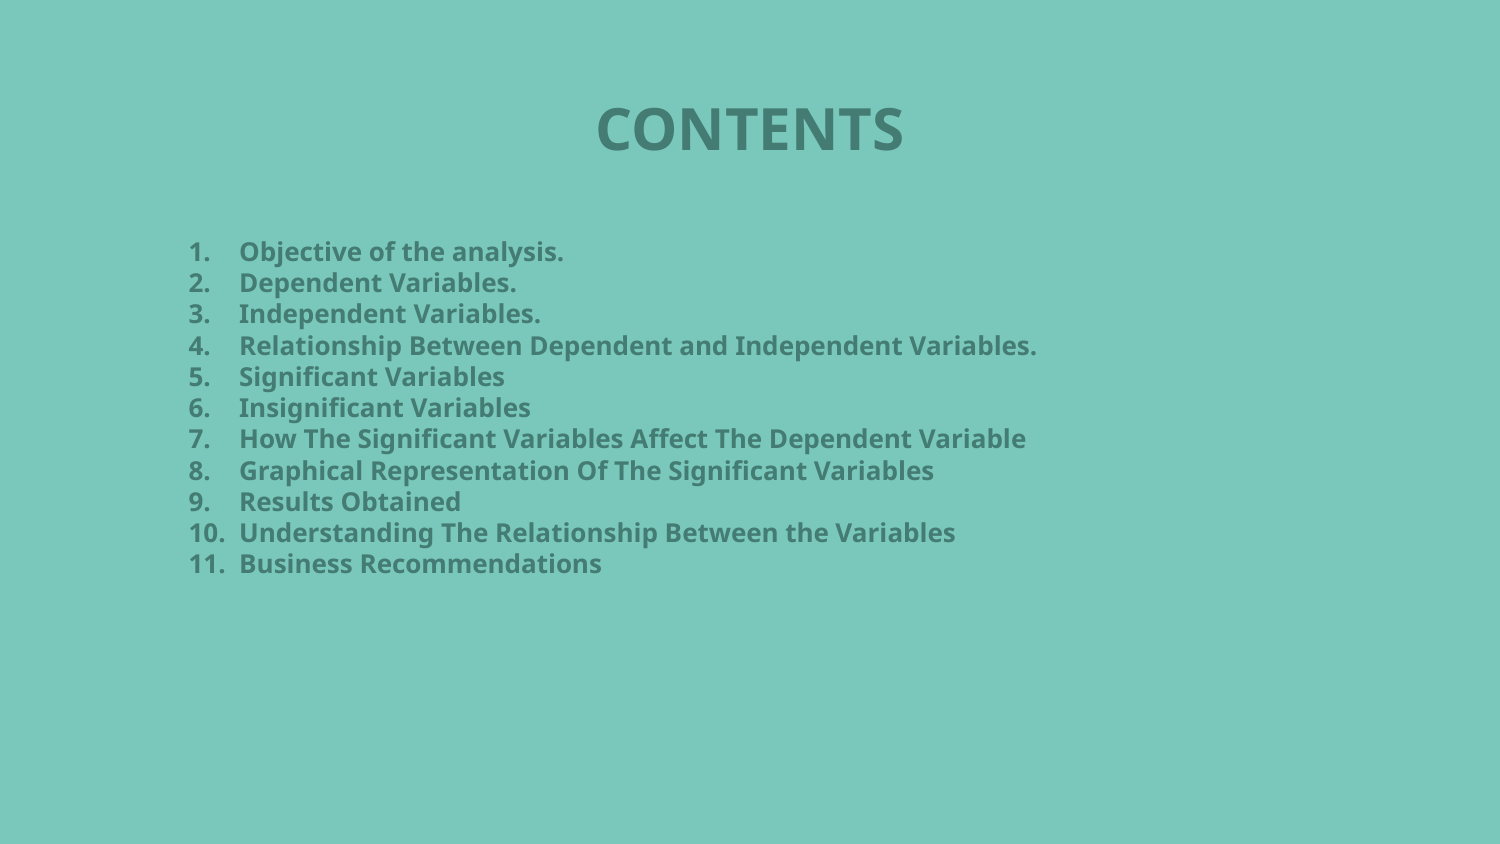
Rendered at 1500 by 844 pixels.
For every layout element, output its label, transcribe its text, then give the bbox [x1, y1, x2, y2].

title CONTENTS [98, 82, 1402, 177]
list Objective of the analysis. Dependent Variables. Independent Variables. Relationship Between Dependent and Independent Variables. Significant Variables Insignificant Variables How The Significant Variables Affect The Dependent Variable Graphical Representation Of The Significant Variables Results Obtained Understanding The Relationship Between the Variables Business Recommendations [149, 189, 1351, 729]
